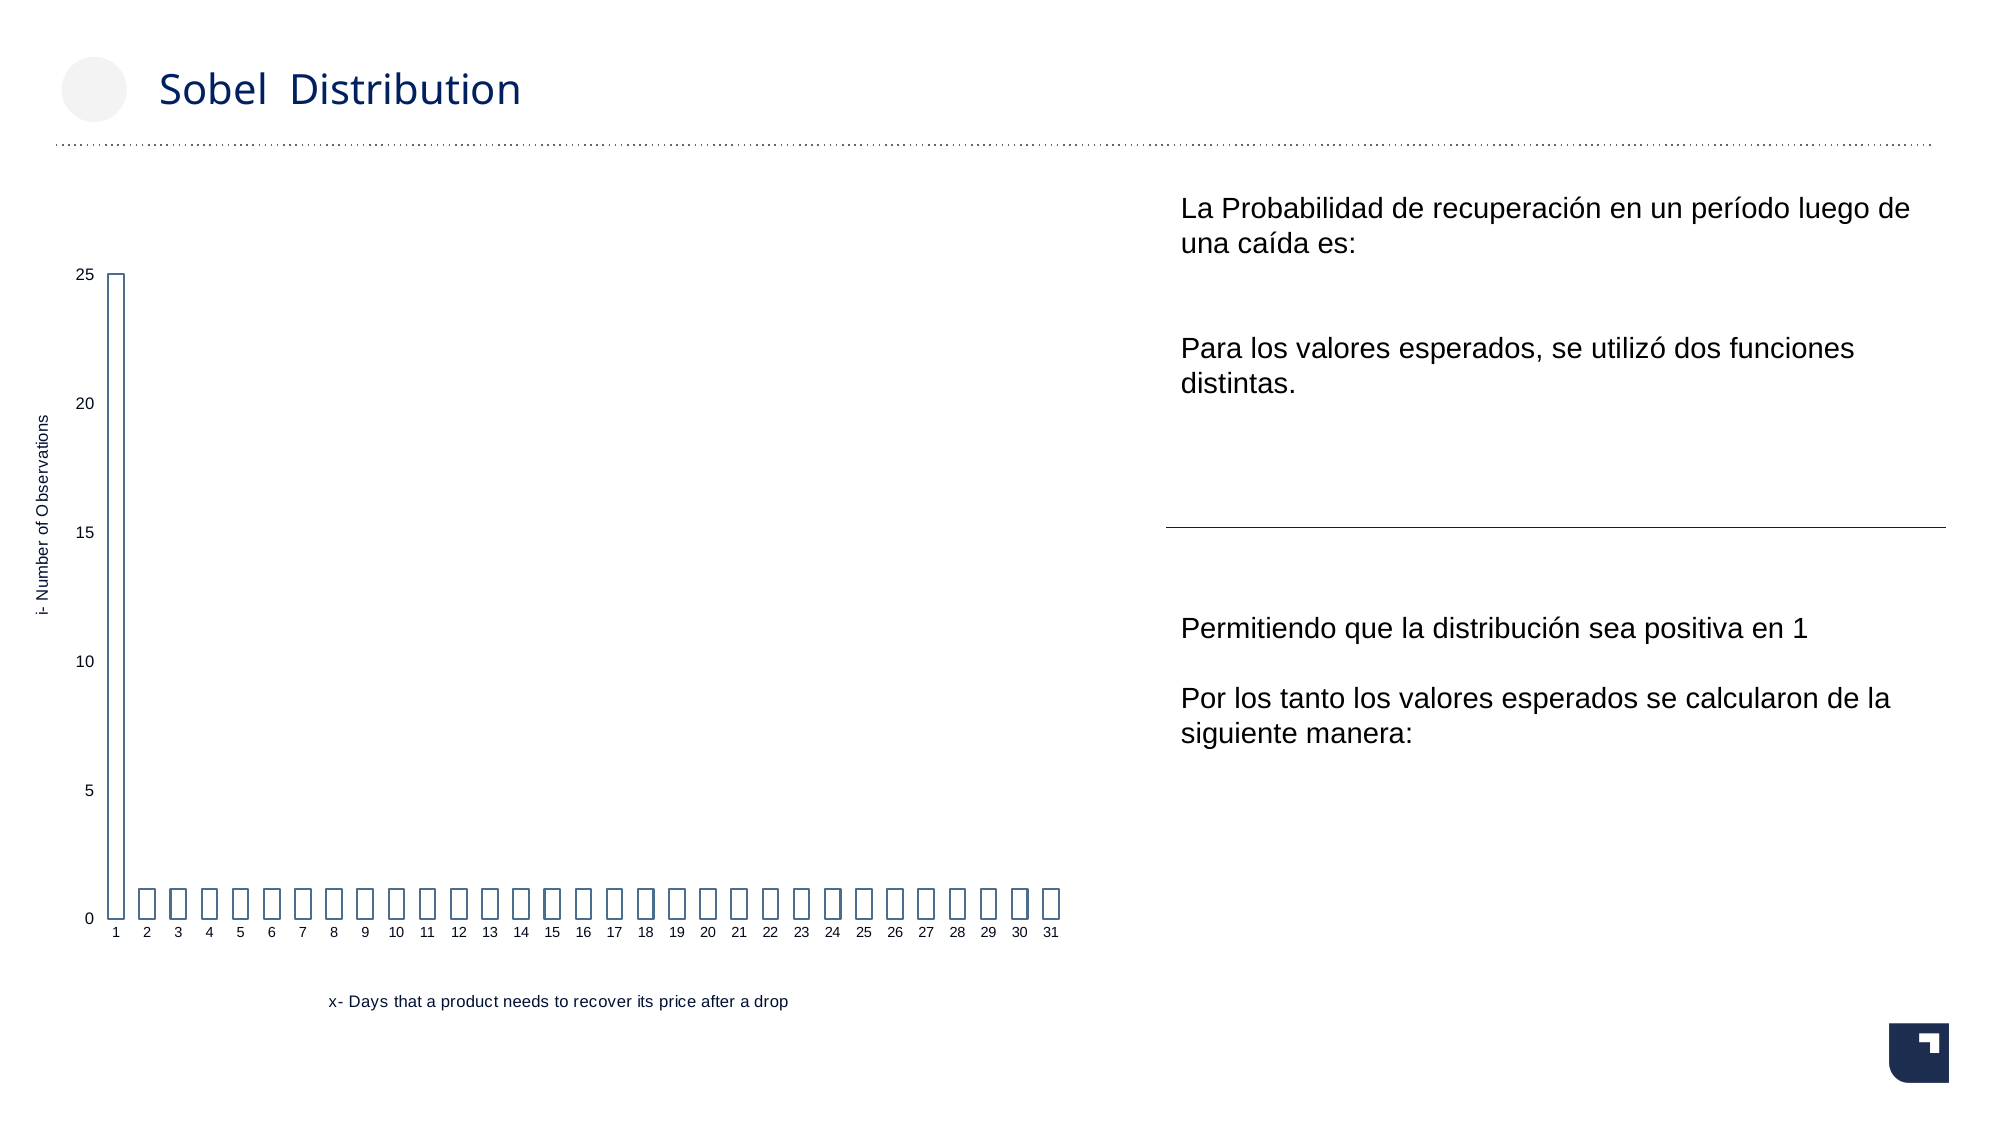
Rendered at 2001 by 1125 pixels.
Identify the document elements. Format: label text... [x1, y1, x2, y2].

chart [5, 188, 1119, 1064]
picture [1889, 1023, 1949, 1083]
title Sobel Distribution [144, 61, 1167, 130]
